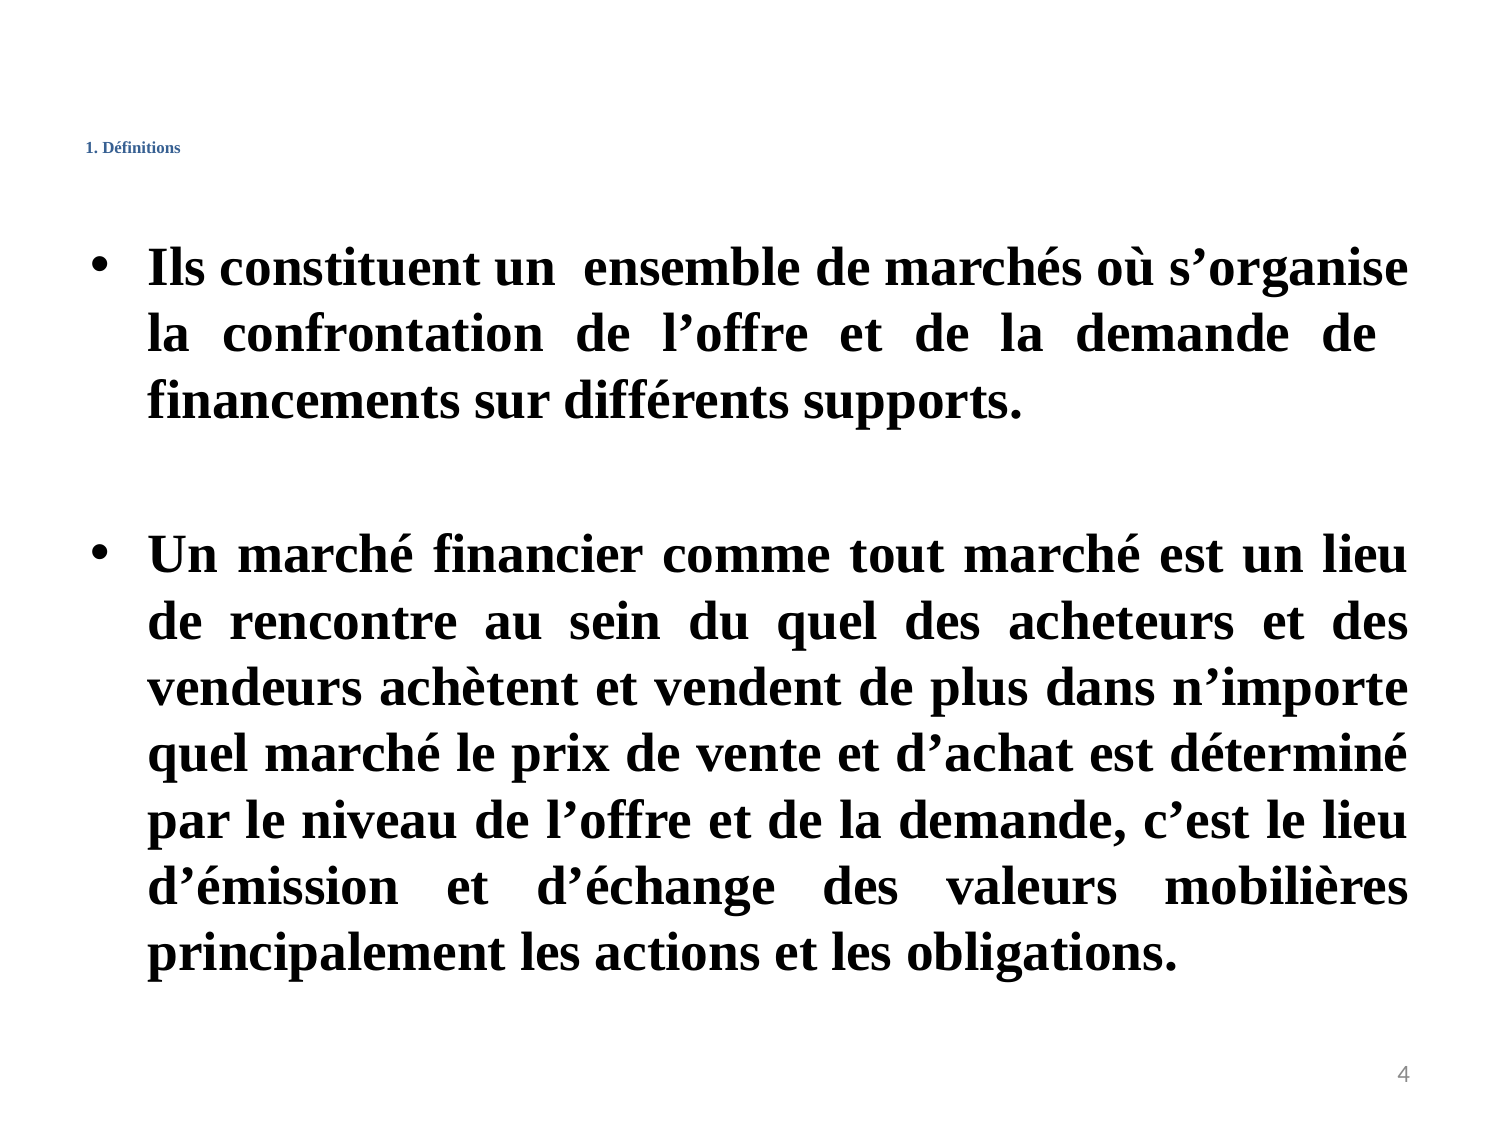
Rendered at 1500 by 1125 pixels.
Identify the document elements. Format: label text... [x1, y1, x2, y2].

title 1. Définitions [70, 58, 1442, 247]
slide_number 4 [1074, 1042, 1425, 1103]
list Ils constituent un ensemble de marchés où s’organise la confrontation de l’offre et de la demande de financements sur différents supports. Un marché financier comme tout marché est un lieu de rencontre au sein du quel des acheteurs et des vendeurs achètent et vendent de plus dans n’importe quel marché le prix de vente et d’achat est déterminé par le niveau de l’offre et de la demande, c’est le lieu d’émission et d’échange des valeurs mobilières principalement les actions et les obligations. [75, 222, 1425, 1005]
